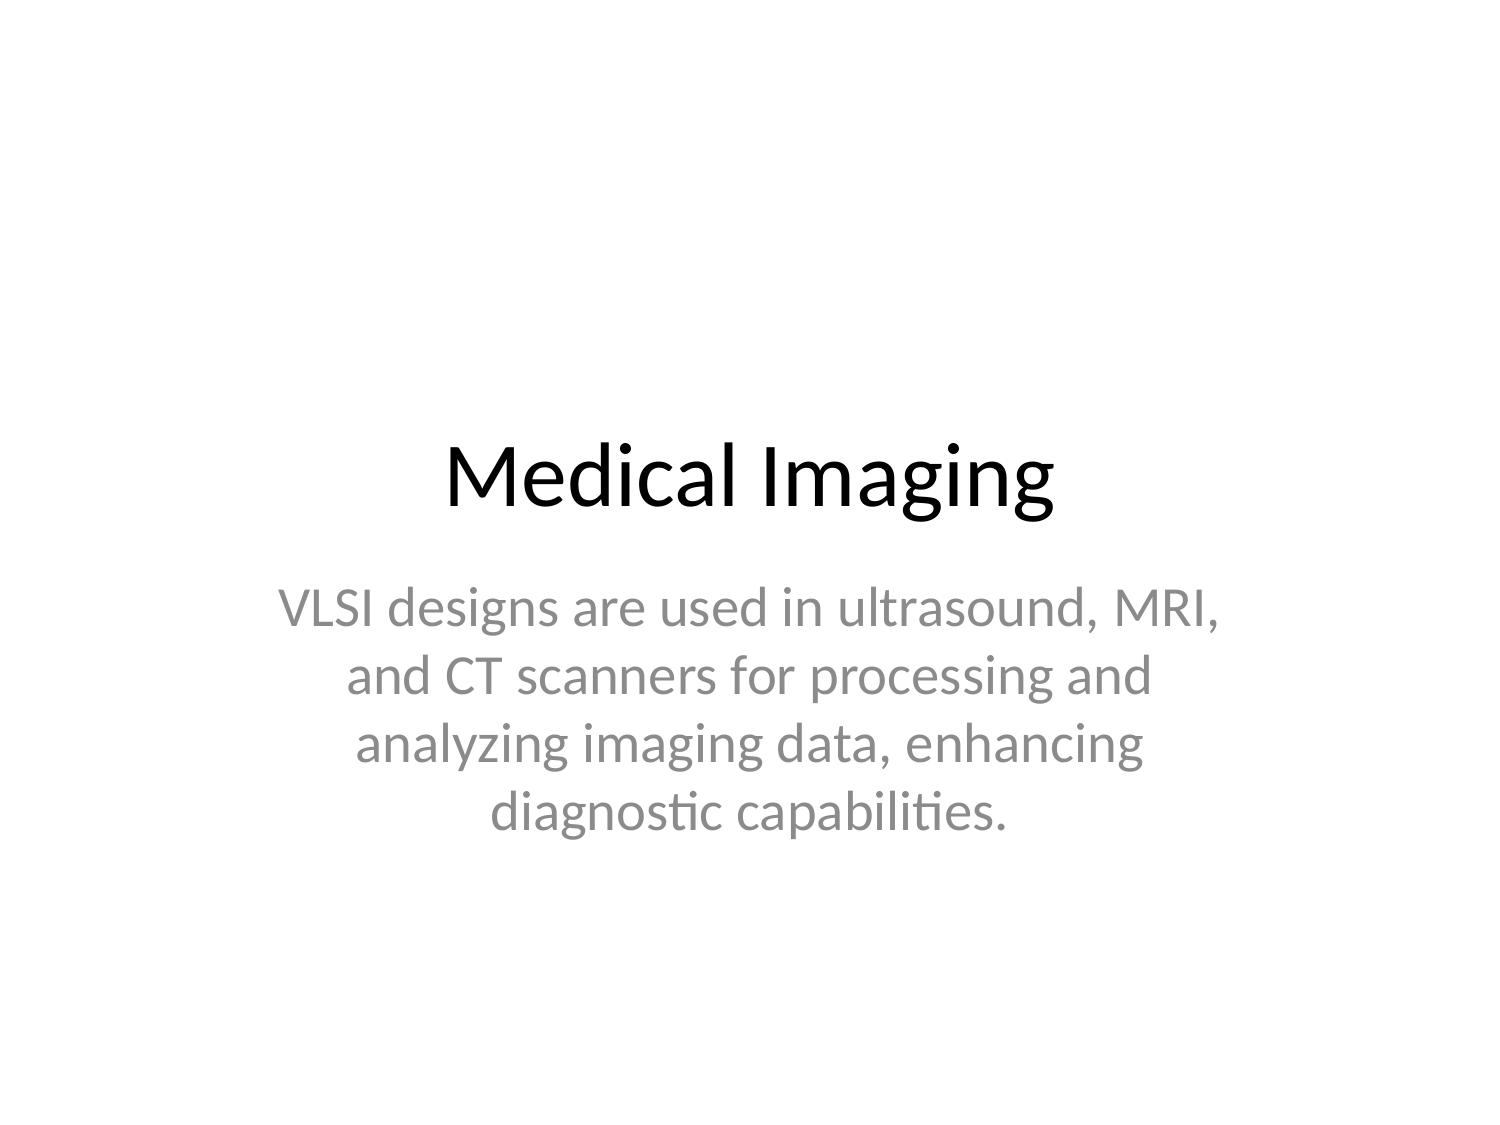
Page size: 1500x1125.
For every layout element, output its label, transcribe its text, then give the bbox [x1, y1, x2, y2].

title Medical Imaging [112, 349, 1388, 591]
subtitle VLSI designs are used in ultrasound, MRI, and CT scanners for processing and analyzing imaging data, enhancing diagnostic capabilities. [225, 562, 1275, 850]
